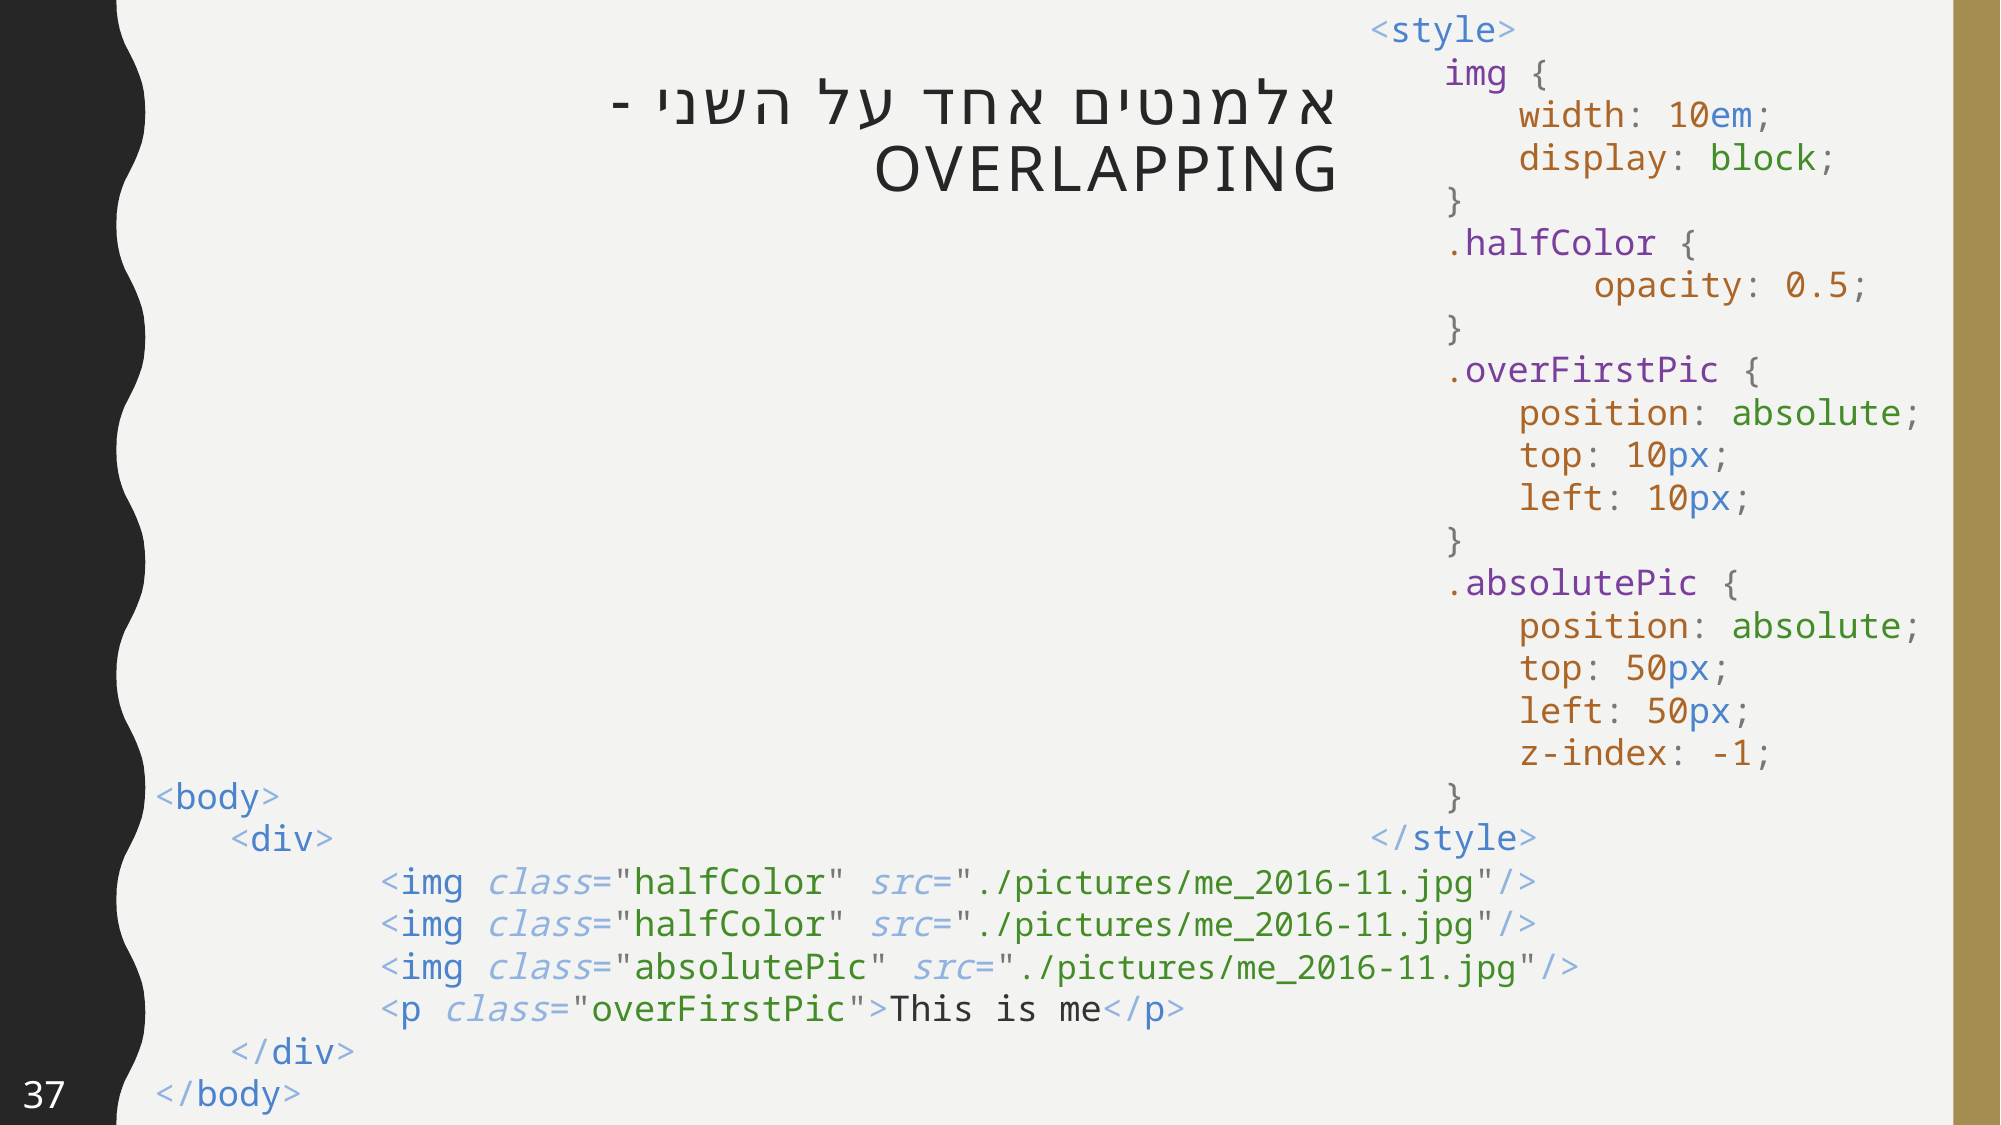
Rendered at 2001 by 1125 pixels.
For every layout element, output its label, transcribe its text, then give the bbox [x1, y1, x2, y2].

title אלמנטים אחד על השני - overlapping [173, 62, 1354, 215]
text_box <style> img { width: 10em; display: block; } .halfColor { opacity: 0.5; } .overFirstPic { position: absolute; top: 10px; left: 10px; } .absolutePic { position: absolute; top: 50px; left: 50px; z-index: -1; } </style> [1354, 0, 1985, 766]
text_box <body> <div> <img class="halfColor" src="./pictures/me_2016-11.jpg"/> <img class="halfColor" src="./pictures/me_2016-11.jpg"/> <img class="absolutePic" src="./pictures/me_2016-11.jpg"/> <p class="overFirstPic">This is me</p> </div> </body> [139, 766, 2000, 1122]
